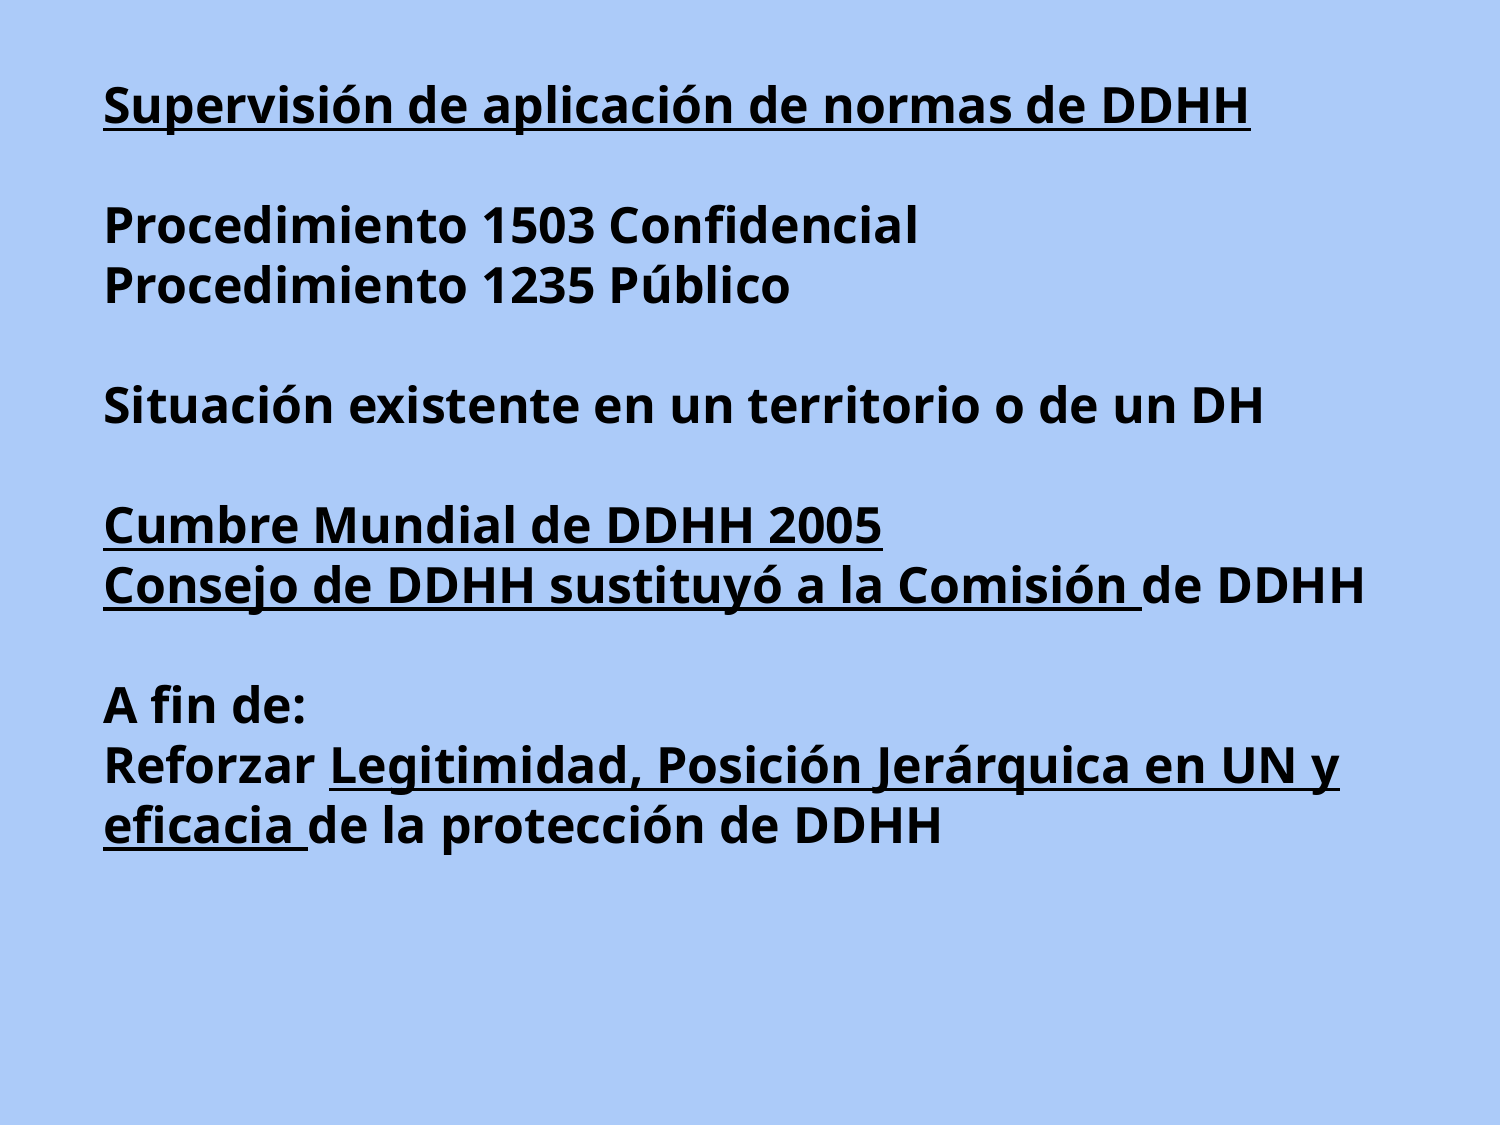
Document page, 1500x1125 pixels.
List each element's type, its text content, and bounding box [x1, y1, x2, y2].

text_box Supervisión de aplicación de normas de DDHH Procedimiento 1503 Confidencial Procedimiento 1235 Público Situación existente en un territorio o de un DH Cumbre Mundial de DDHH 2005 Consejo de DDHH sustituyó a la Comisión de DDHH A fin de: Reforzar Legitimidad, Posición Jerárquica en UN y eficacia de la protección de DDHH [88, 66, 1436, 922]
